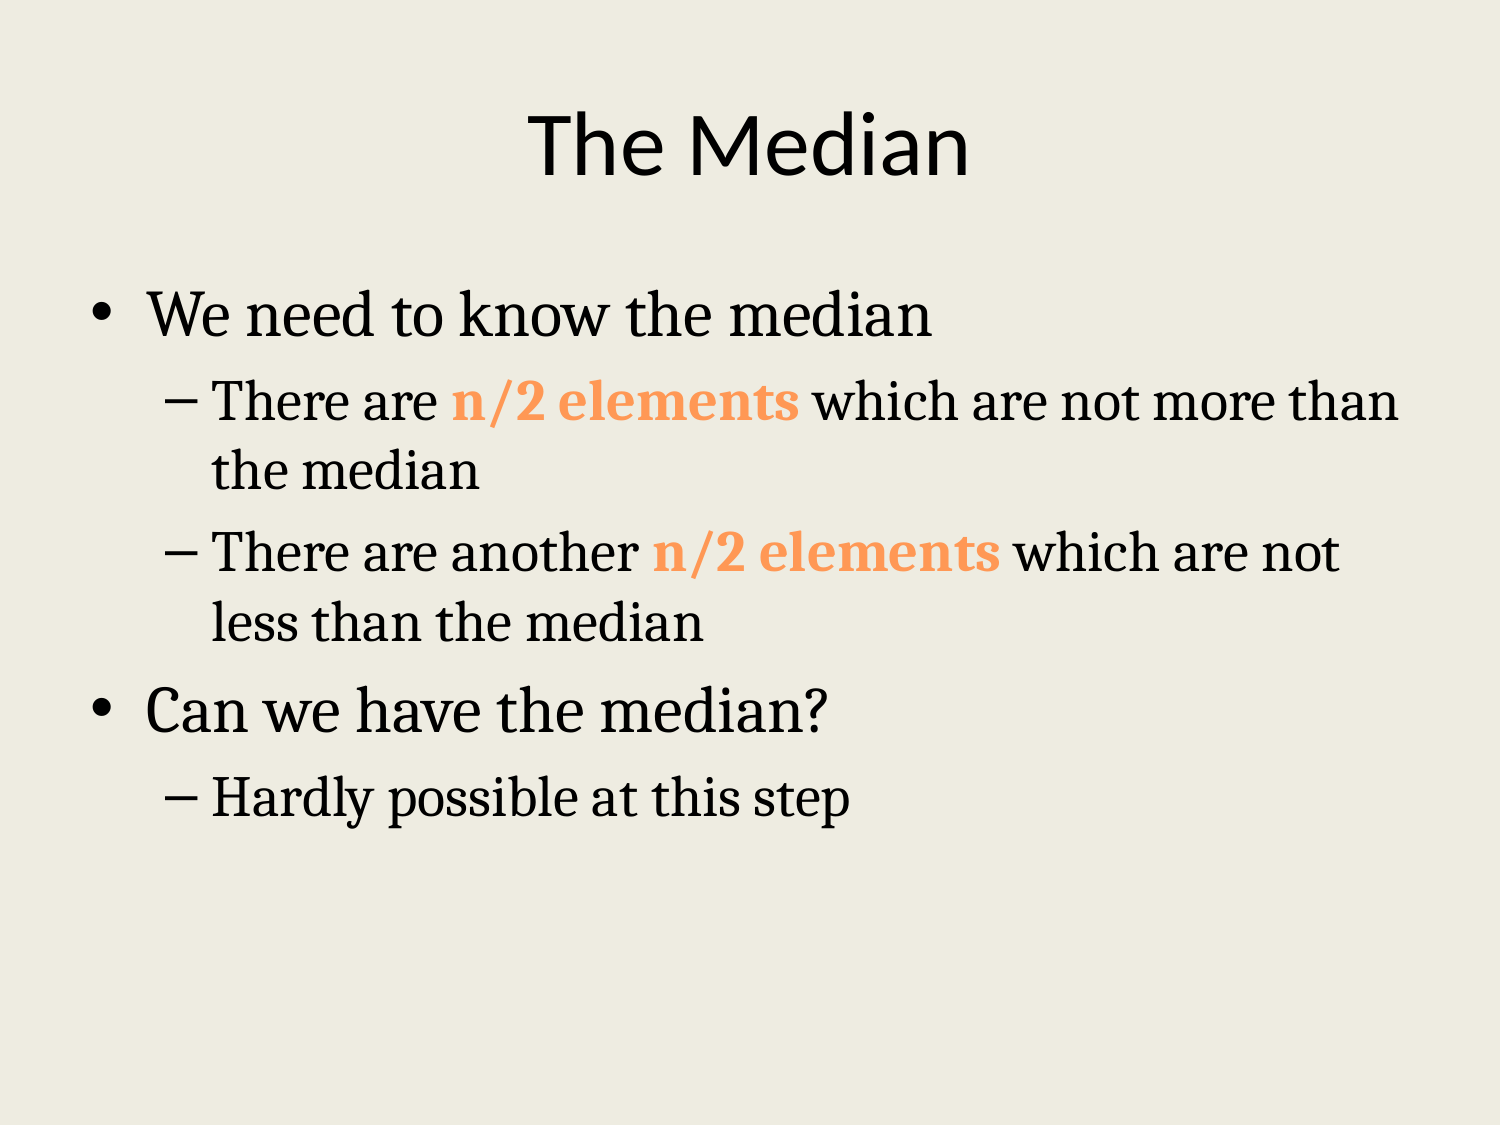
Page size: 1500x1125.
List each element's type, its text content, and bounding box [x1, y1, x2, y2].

list We need to know the median There are n/2 elements which are not more than the median There are another n/2 elements which are not less than the median Can we have the median? Hardly possible at this step [75, 262, 1425, 1005]
title The Median [75, 45, 1425, 233]
